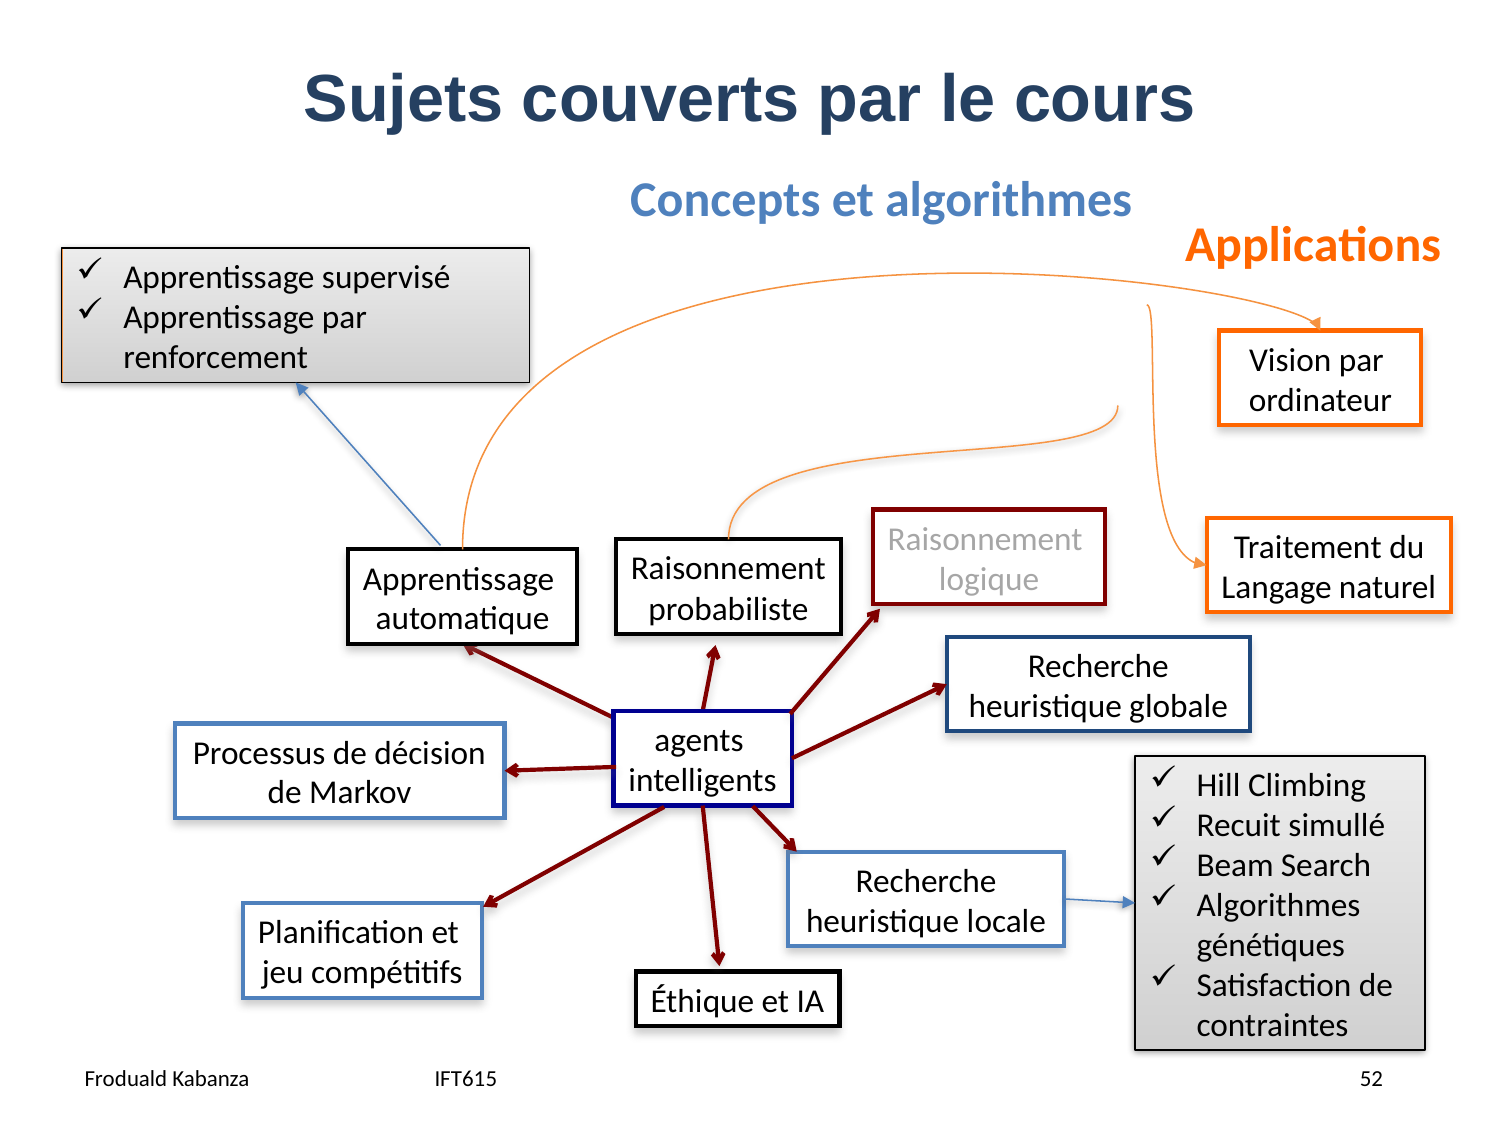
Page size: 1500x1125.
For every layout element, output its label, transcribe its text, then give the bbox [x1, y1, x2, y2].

text_box agents intelligents [613, 710, 792, 806]
slide_number 52 [1344, 1056, 1431, 1117]
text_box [462, 330, 850, 550]
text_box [1045, 405, 1307, 465]
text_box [702, 806, 720, 967]
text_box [482, 806, 665, 907]
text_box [789, 608, 881, 715]
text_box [995, 330, 1422, 550]
text_box Hill Climbing Recuit simullé Beam Search Algorithmes génétiques Satisfaction de contraintes [1134, 755, 1426, 1051]
text_box Recherche heuristique globale [946, 636, 1251, 732]
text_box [702, 644, 716, 712]
text_box Raisonnement probabiliste [616, 557, 841, 634]
footer Froduald Kabanza [69, 1056, 278, 1117]
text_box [504, 766, 617, 772]
text_box Concepts et algorithmes [615, 158, 1148, 234]
title Sujets couverts par le cours [75, 45, 1425, 146]
text_box Recherche heuristique locale [788, 851, 1065, 947]
text_box Apprentissage supervisé Apprentissage par renforcement [61, 247, 530, 383]
text_box Raisonnement logique [995, 557, 1106, 605]
text_box Applications [1170, 203, 1457, 279]
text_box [855, 277, 991, 668]
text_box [462, 645, 616, 719]
slide_number IFT615 [419, 1056, 950, 1117]
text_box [752, 805, 797, 852]
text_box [295, 384, 441, 546]
text_box Traitement du Langage naturel [1206, 517, 1452, 613]
text_box Éthique et IA [635, 971, 840, 1027]
text_box Apprentissage automatique [348, 549, 577, 644]
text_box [1063, 899, 1136, 905]
text_box Processus de décision de Markov [174, 723, 505, 818]
text_box Planification et jeu compétitifs [242, 903, 482, 998]
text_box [792, 684, 947, 760]
